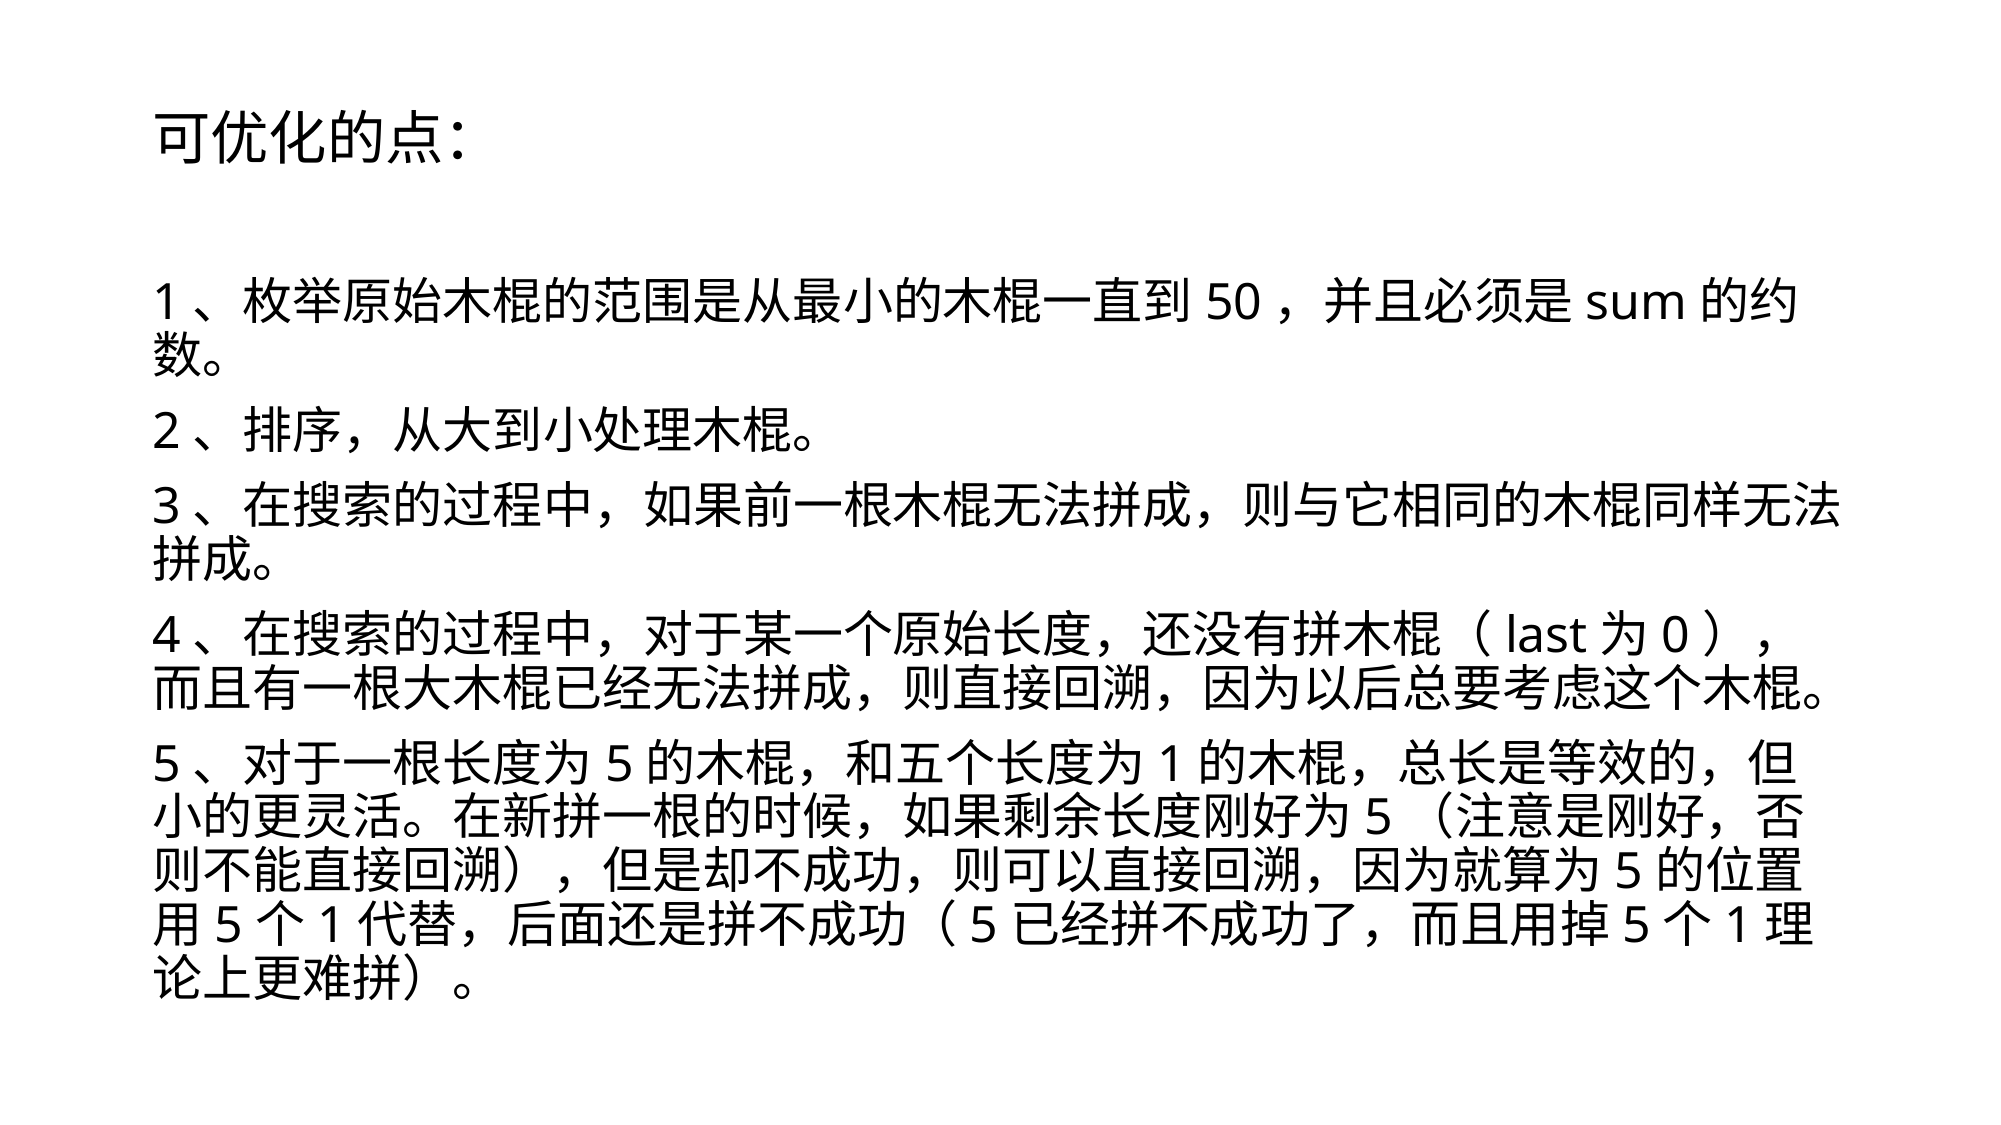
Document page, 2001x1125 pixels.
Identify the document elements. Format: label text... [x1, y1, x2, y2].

list 可优化的点： 1、枚举原始木棍的范围是从最小的木棍一直到50，并且必须是sum的约数。 2、排序，从大到小处理木棍。 3、在搜索的过程中，如果前一根木棍无法拼成，则与它相同的木棍同样无法拼成。 4、在搜索的过程中，对于某一个原始长度，还没有拼木棍（last为0），而且有一根大木棍已经无法拼成，则直接回溯，因为以后总要考虑这个木棍。 5、对于一根长度为5的木棍，和五个长度为1的木棍，总长是等效的，但小的更灵活。在新拼一根的时候，如果剩余长度刚好为5（注意是刚好，否则不能直接回溯），但是却不成功，则可以直接回溯，因为就算为5的位置用5个1代替，后面还是拼不成功（5已经拼不成功了，而且用掉5个1理论上更难拼）。 [137, 101, 1863, 1102]
